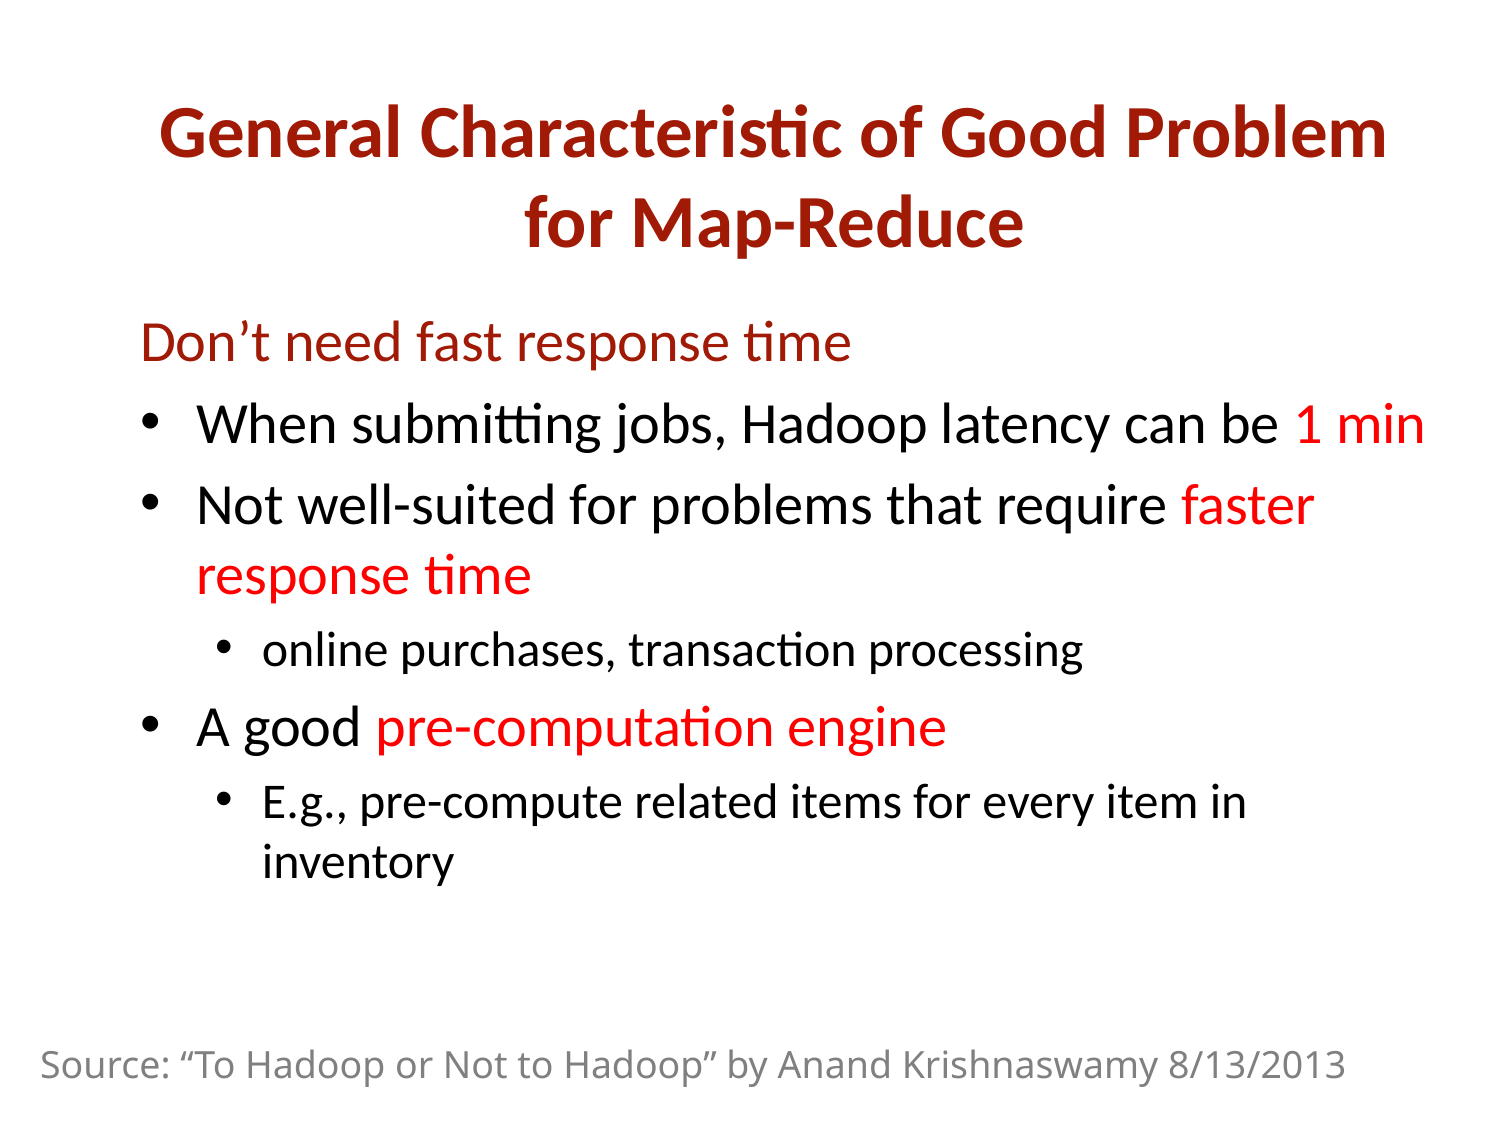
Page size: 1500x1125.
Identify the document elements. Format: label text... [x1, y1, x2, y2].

list Don’t need fast response time When submitting jobs, Hadoop latency can be 1 min Not well-suited for problems that require faster response time online purchases, transaction processing A good pre-computation engine E.g., pre-compute related items for every item in inventory [125, 295, 1450, 1034]
text_box Source: “To Hadoop or Not to Hadoop” by Anand Krishnaswamy 8/13/2013 [25, 1033, 1376, 1093]
text_box General Characteristic of Good Problem for Map-Reduce [137, 75, 1413, 263]
